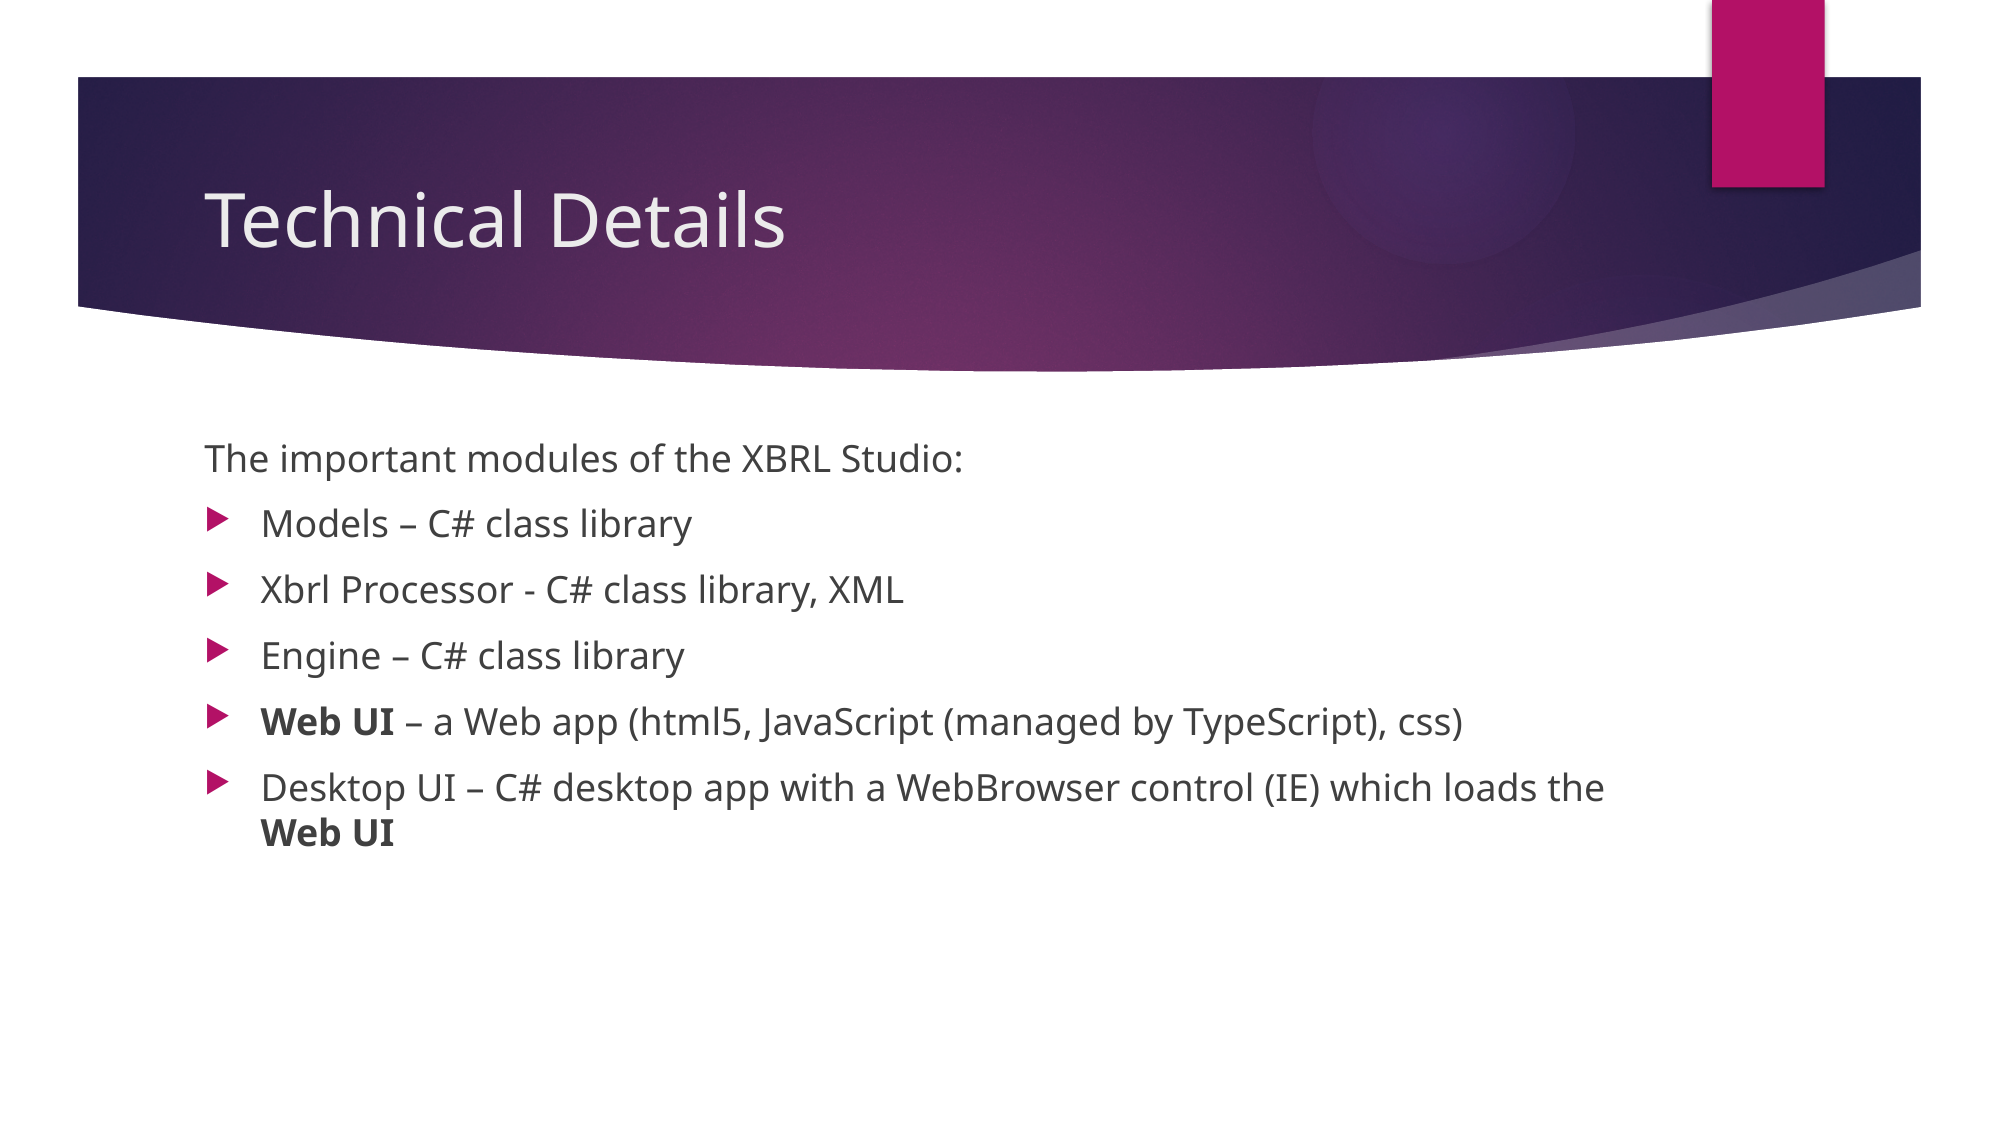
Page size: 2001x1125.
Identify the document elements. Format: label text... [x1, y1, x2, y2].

list The important modules of the XBRL Studio: Models – C# class library Xbrl Processor - C# class library, XML Engine – C# class library Web UI – a Web app (html5, JavaScript (managed by TypeScript), css) Desktop UI – C# desktop app with a WebBrowser control (IE) which loads the Web UI [189, 427, 1638, 988]
title Technical Details [189, 159, 1627, 276]
